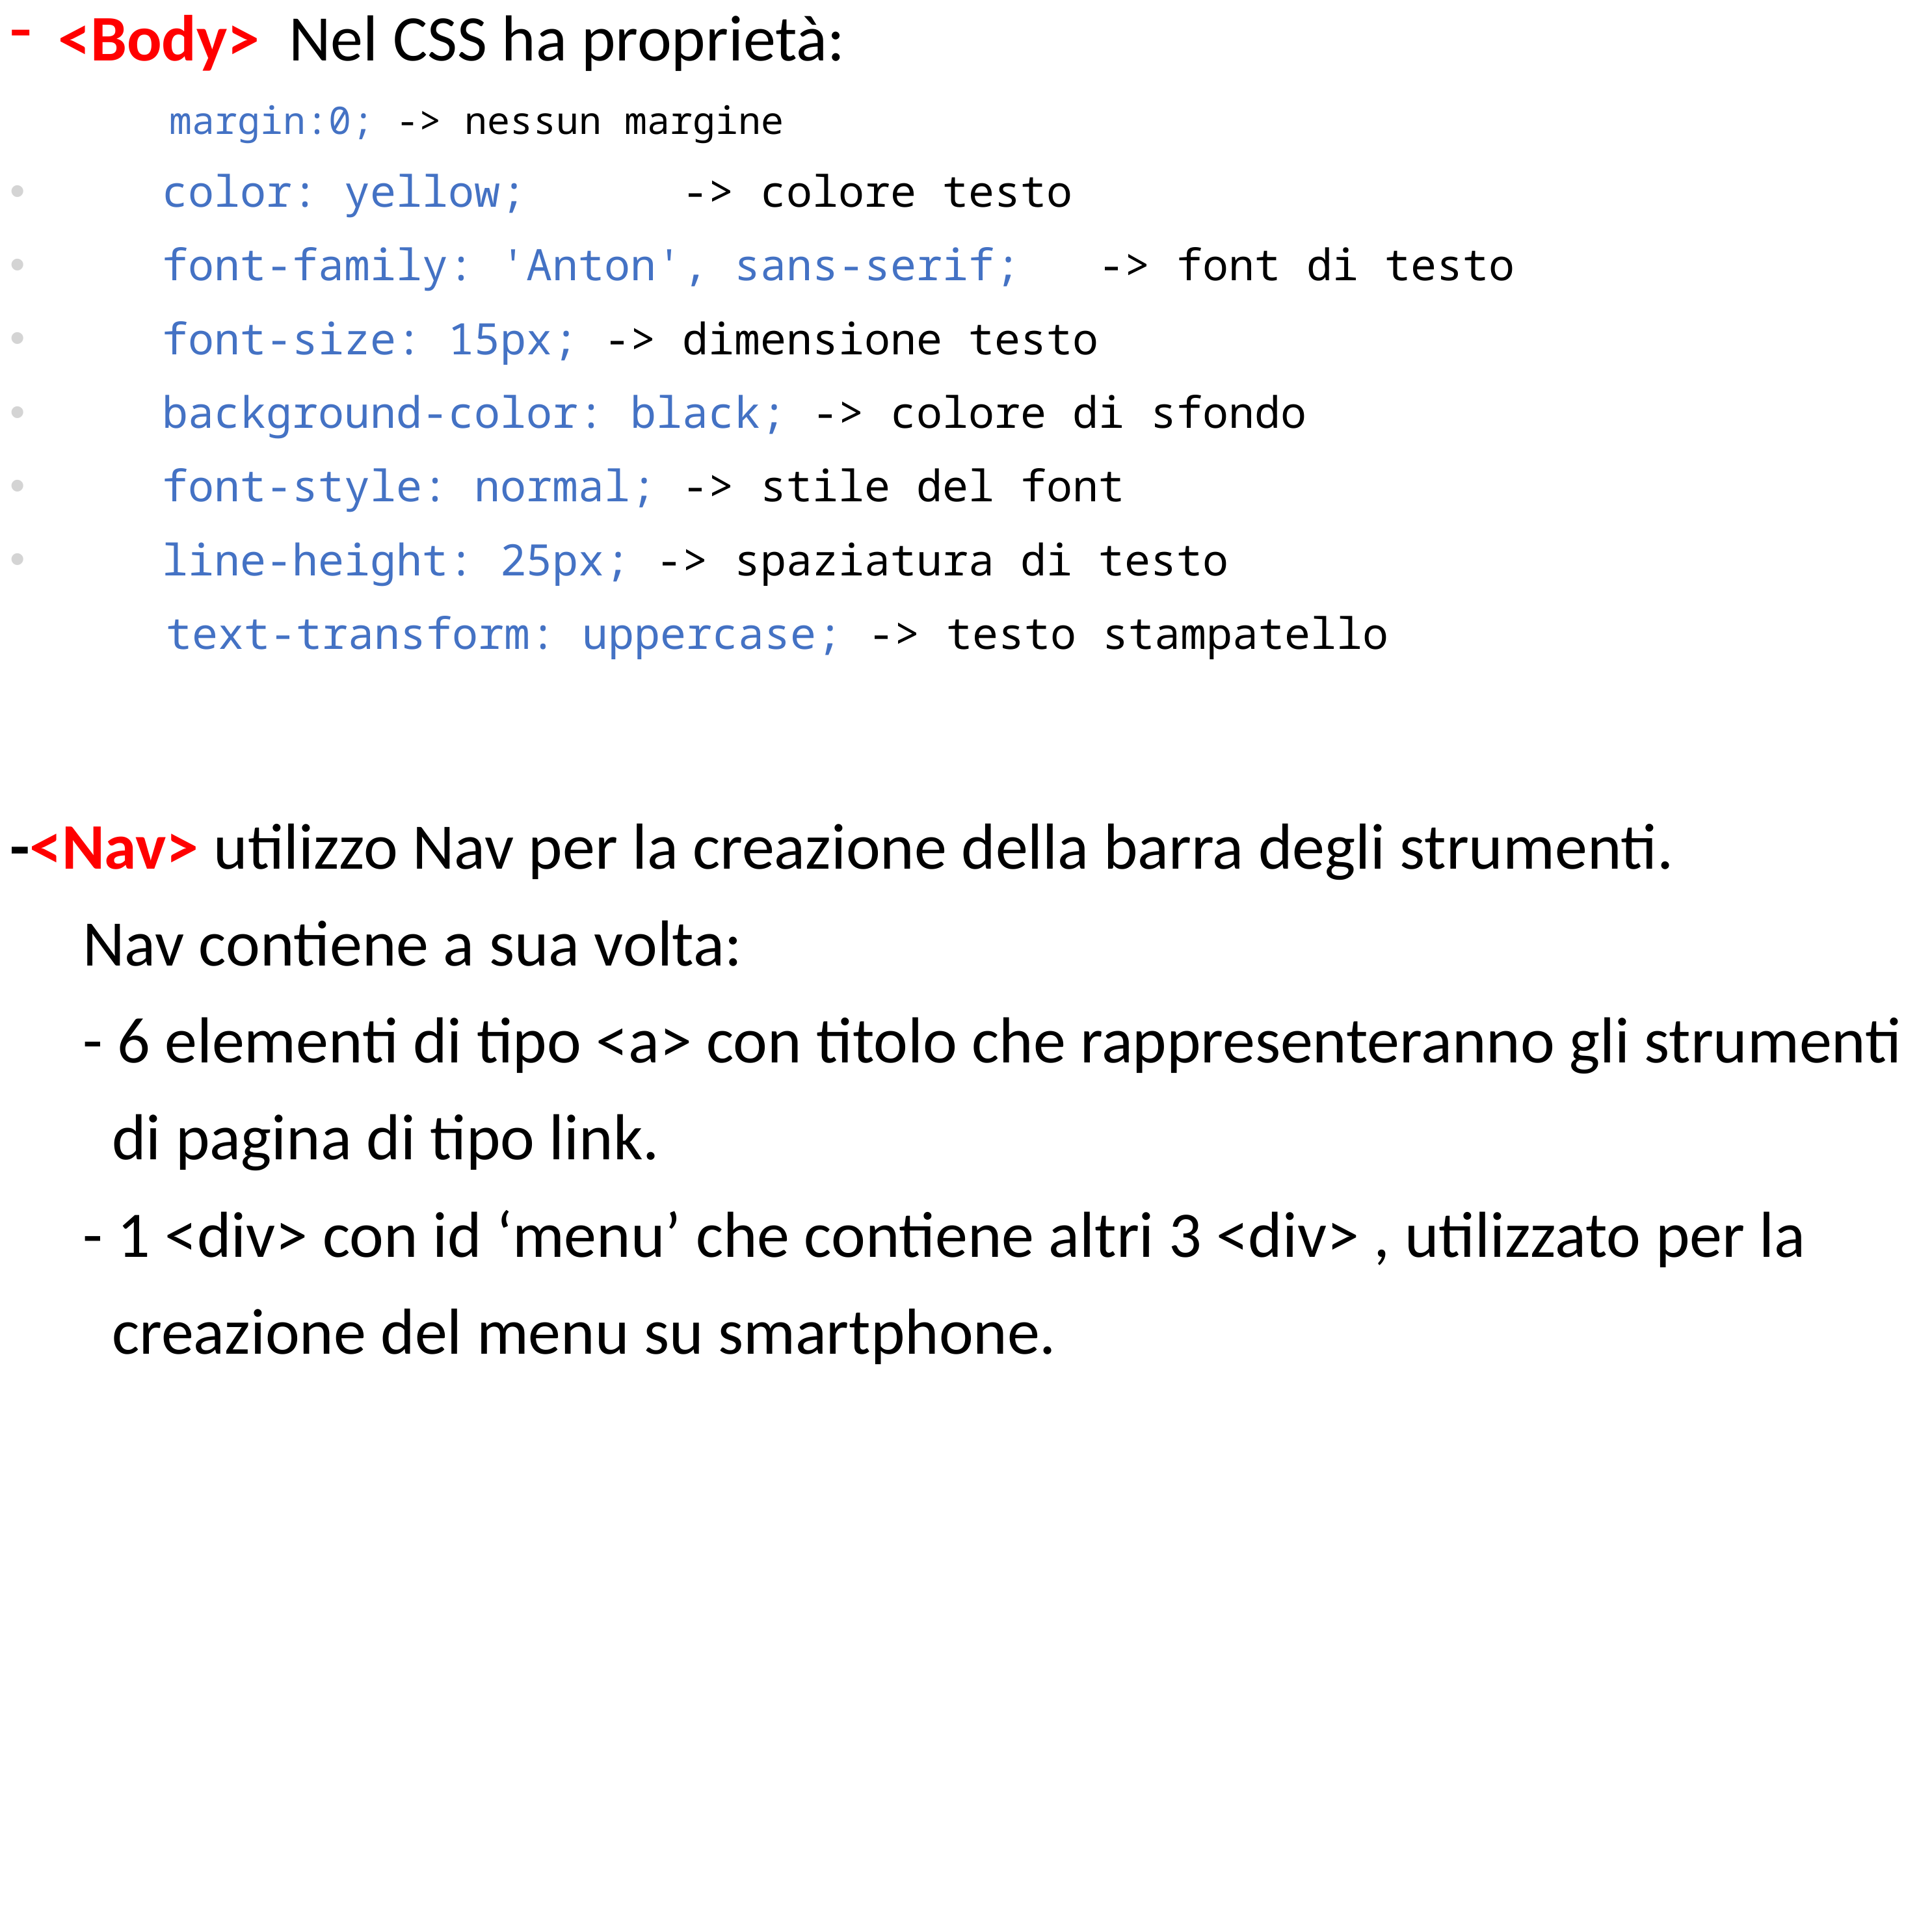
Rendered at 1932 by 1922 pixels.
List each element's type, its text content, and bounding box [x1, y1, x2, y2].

list <Body> Nel CSS ha proprietà: margin:0; -> nessun margine color: yellow; -> colore testo font-family: 'Anton', sans-serif; -> font di testo font-size: 15px; -> dimensione testo background-color: black; -> colore di sfondo font-style: normal; -> stile del font line-height: 25px; -> spaziatura di testo text-transform: uppercase; -> testo stampatello -<Nav> utilizzo Nav per la creazione della barra degli strumenti. Nav contiene a sua volta: - 6 elementi di tipo <a> con titolo che rappresenteranno gli strumenti di pagina di tipo link. - 1 <div> con id ‘menu’ che contiene altri 3 <div> , utilizzato per la creazione del menu su smartphone. [0, 0, 1932, 1901]
